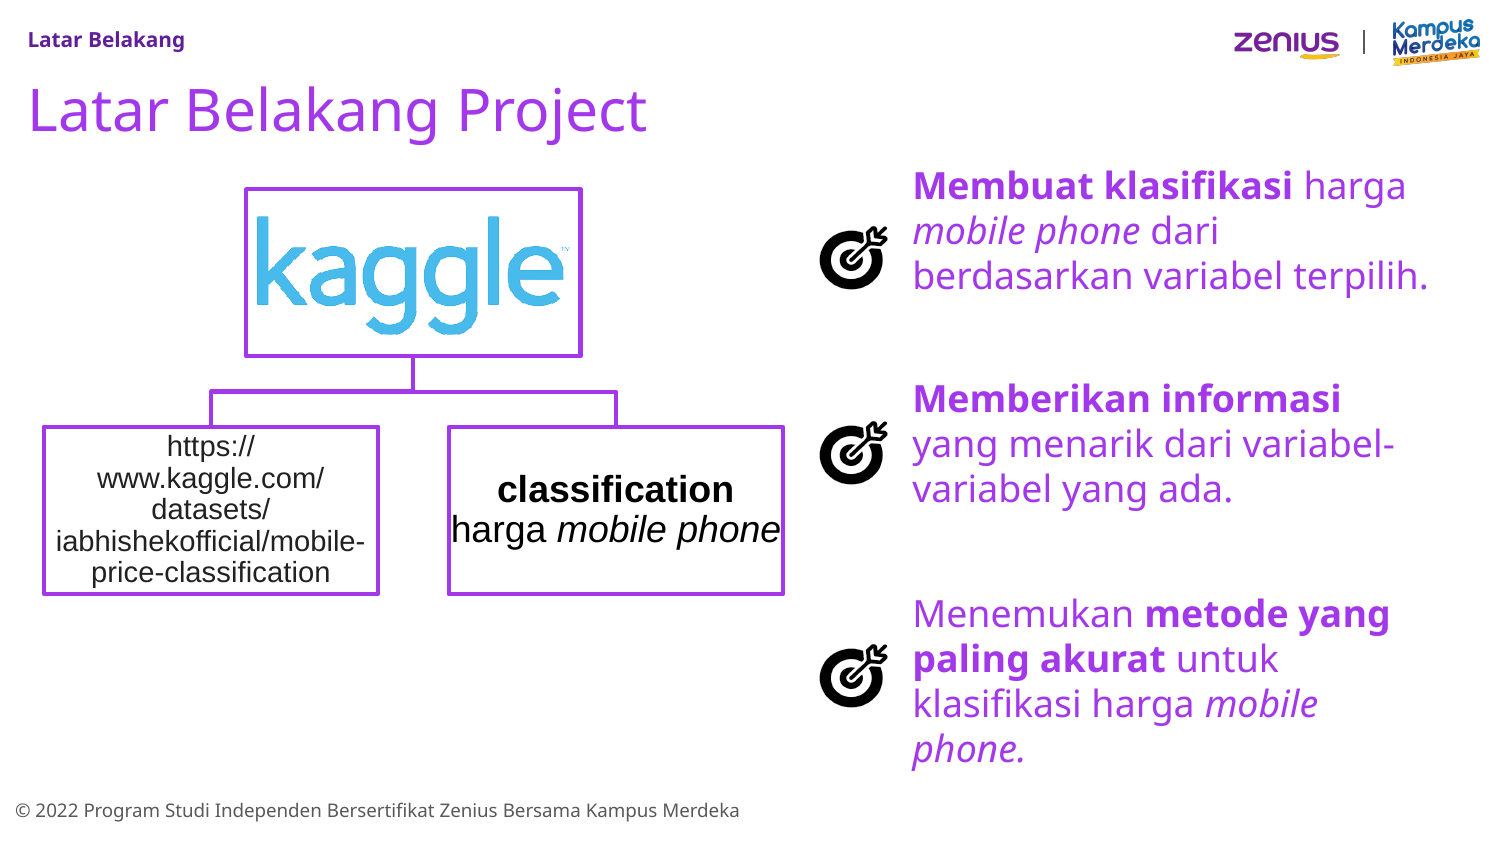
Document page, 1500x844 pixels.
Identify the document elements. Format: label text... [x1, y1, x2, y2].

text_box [816, 154, 1457, 780]
text_box Latar Belakang [12, 14, 1011, 40]
picture [256, 216, 571, 335]
title Latar Belakang Project [12, 40, 1404, 176]
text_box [43, 185, 784, 598]
text_box © 2022 Program Studi Independen Bersertifikat Zenius Bersama Kampus Merdeka [0, 787, 1468, 833]
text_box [1230, 15, 1480, 69]
